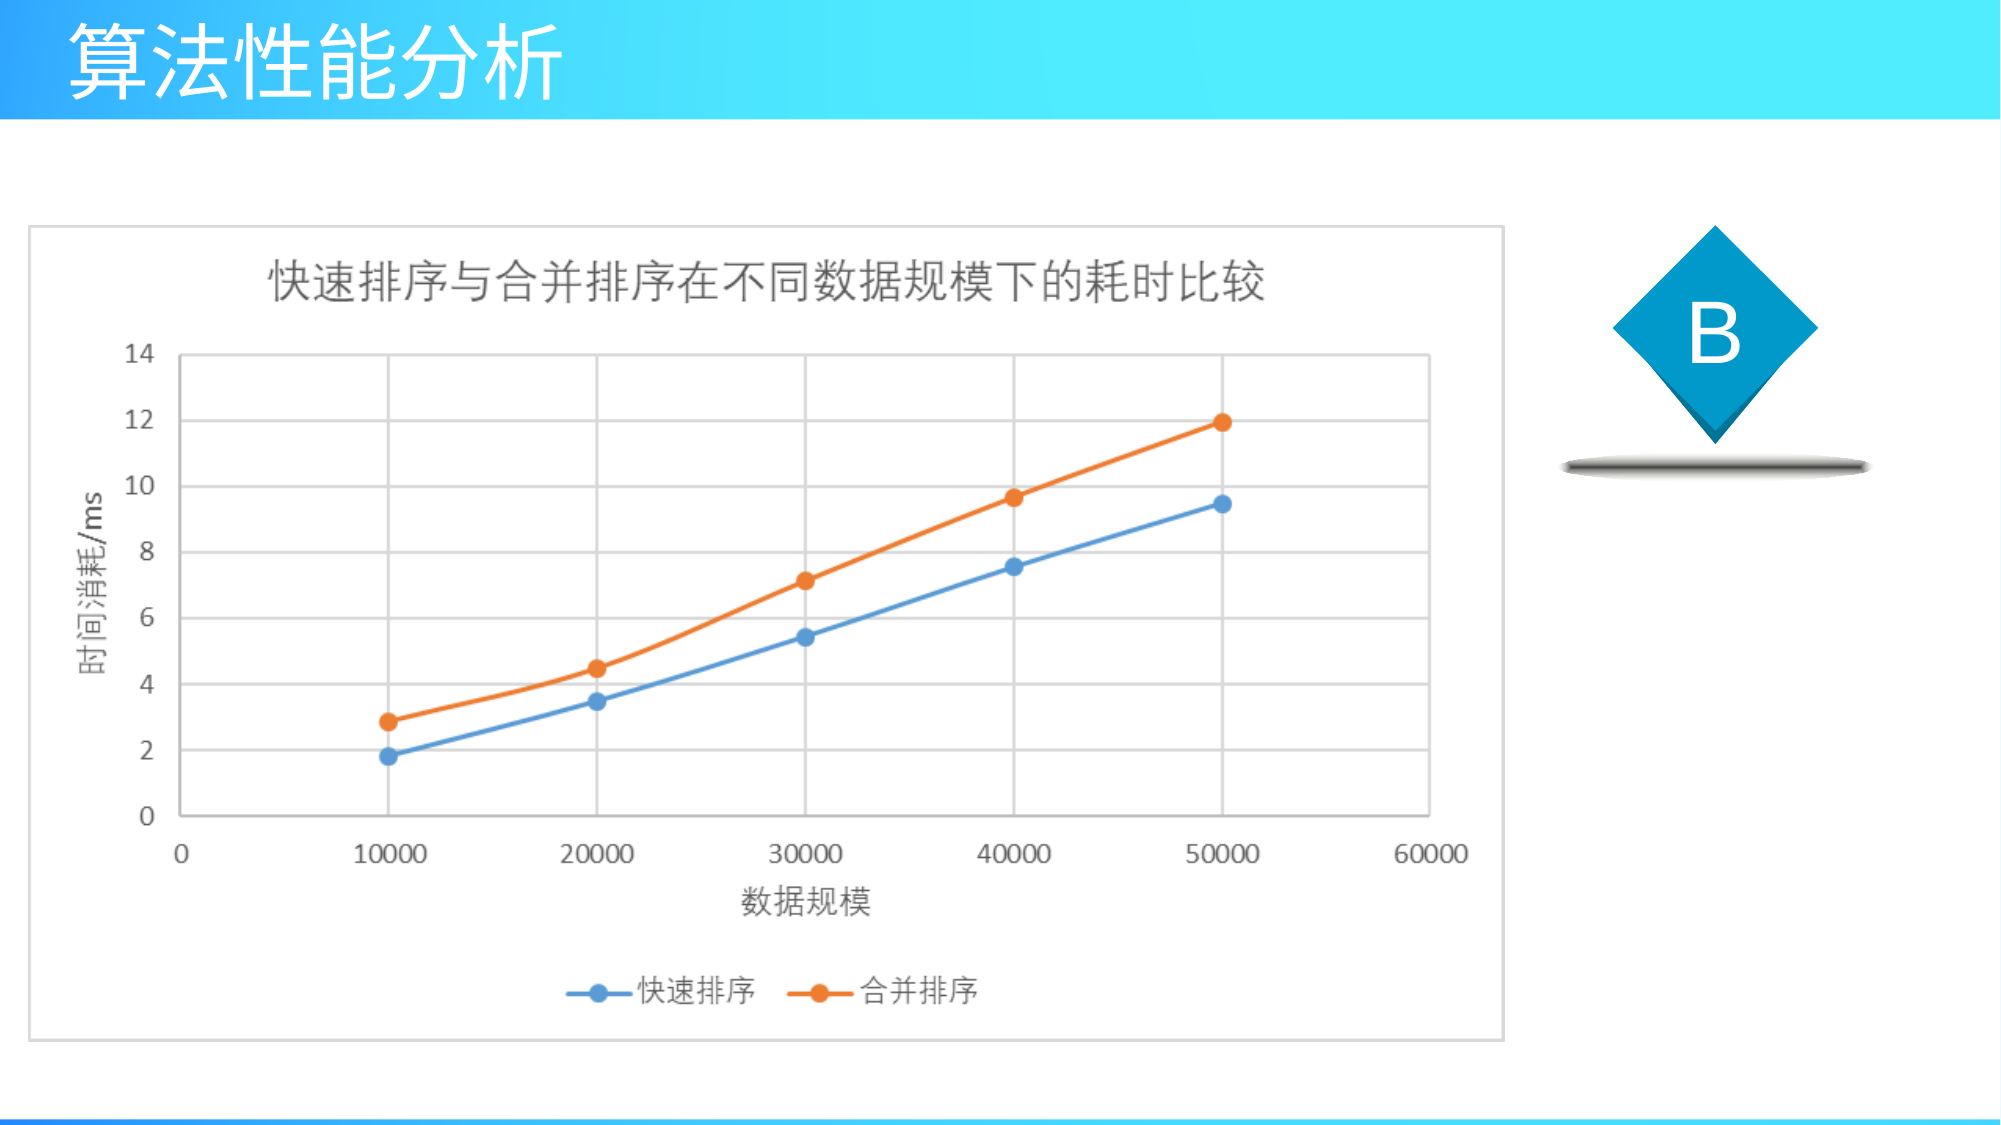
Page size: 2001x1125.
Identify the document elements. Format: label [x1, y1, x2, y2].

picture [0, 1120, 2001, 1125]
text_box [1612, 225, 1819, 445]
picture [0, 0, 2001, 119]
picture [28, 225, 1505, 1042]
text_box [1556, 451, 1875, 482]
